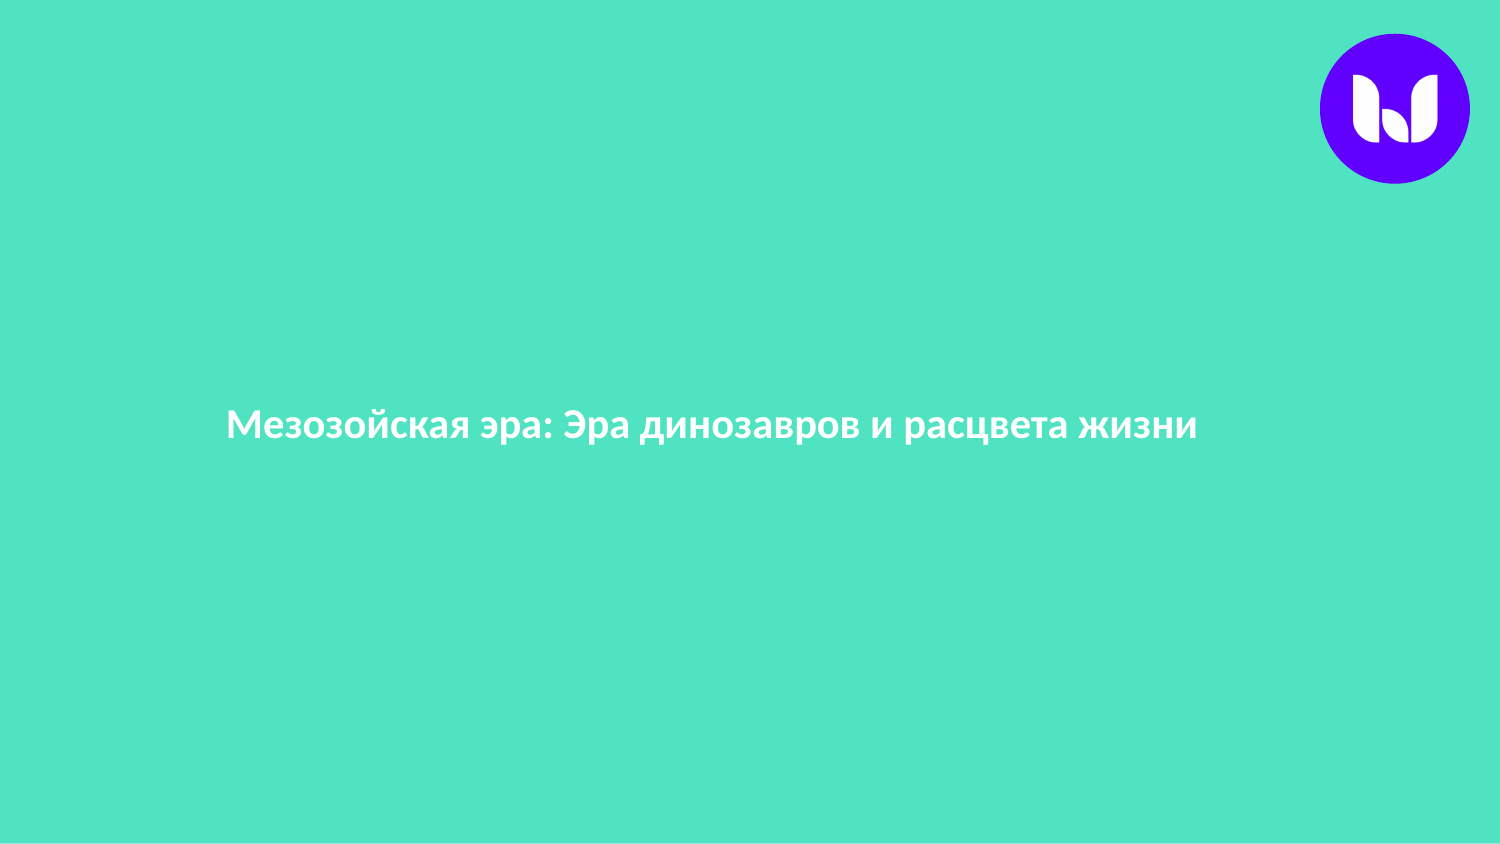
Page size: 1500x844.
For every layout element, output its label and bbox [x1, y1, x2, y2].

text_box [0, 0, 1500, 844]
picture [1319, 33, 1470, 184]
